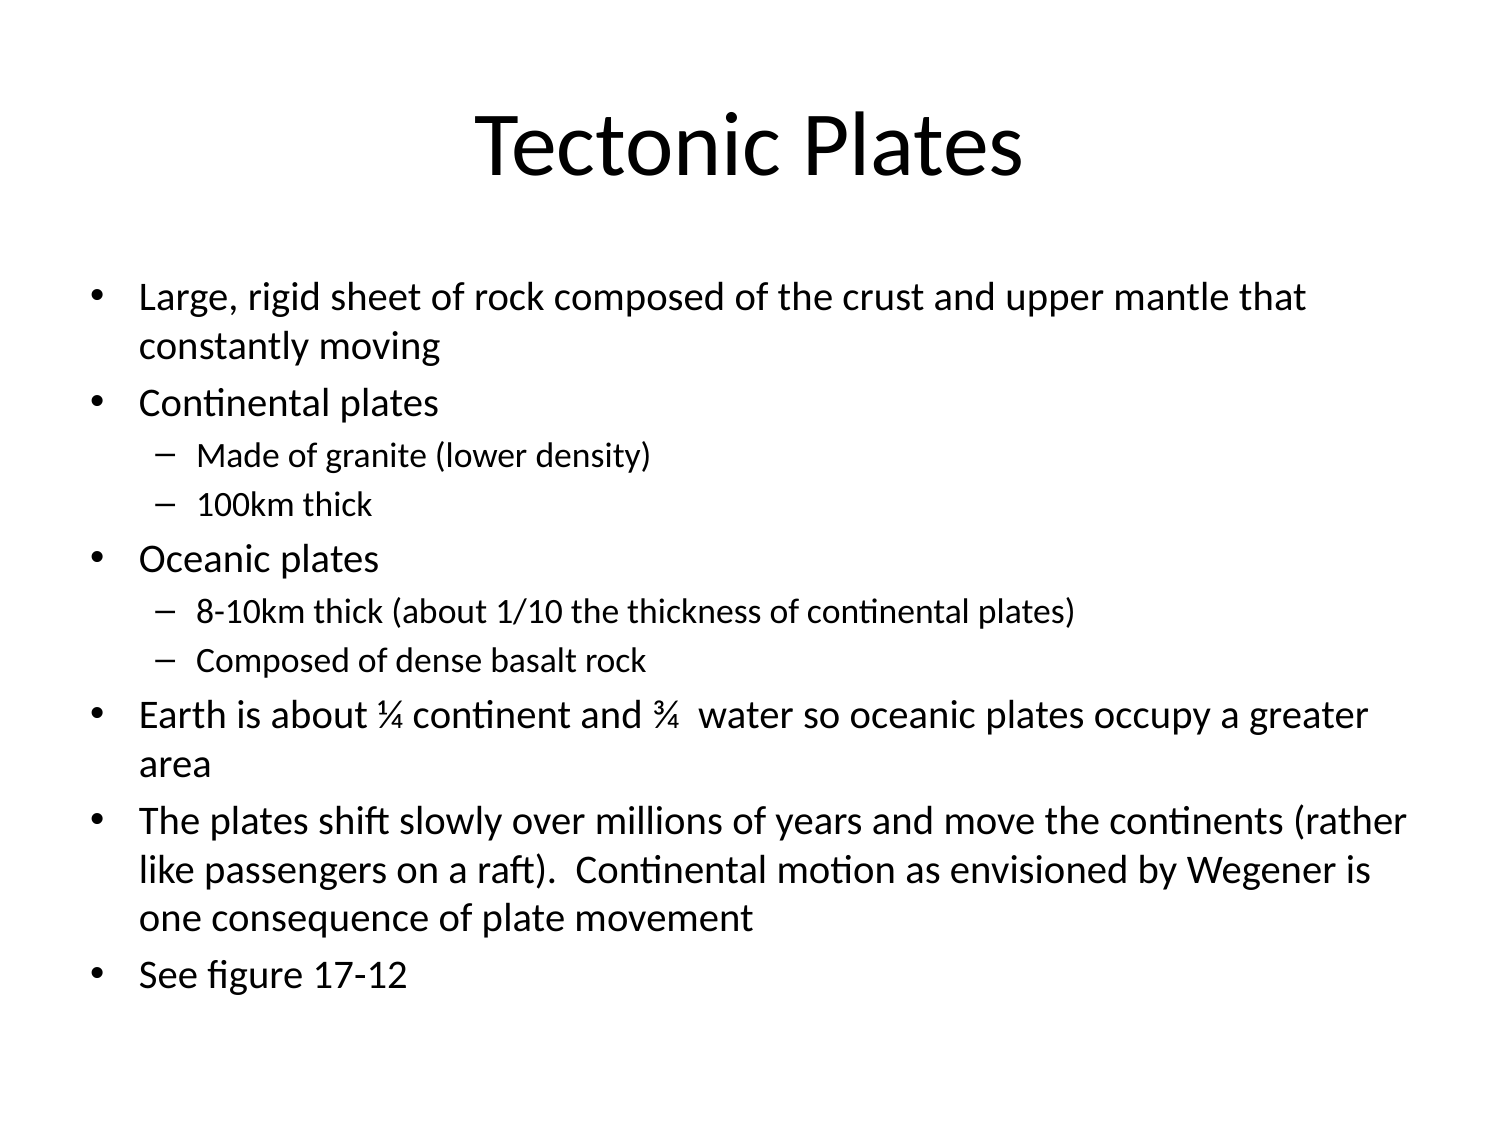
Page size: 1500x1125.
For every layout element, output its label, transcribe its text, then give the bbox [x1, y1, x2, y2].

title Tectonic Plates [75, 45, 1425, 233]
list Large, rigid sheet of rock composed of the crust and upper mantle that constantly moving Continental plates Made of granite (lower density) 100km thick Oceanic plates 8-10km thick (about 1/10 the thickness of continental plates) Composed of dense basalt rock Earth is about ¼ continent and ¾ water so oceanic plates occupy a greater area The plates shift slowly over millions of years and move the continents (rather like passengers on a raft). Continental motion as envisioned by Wegener is one consequence of plate movement See figure 17-12 [75, 262, 1425, 1005]
